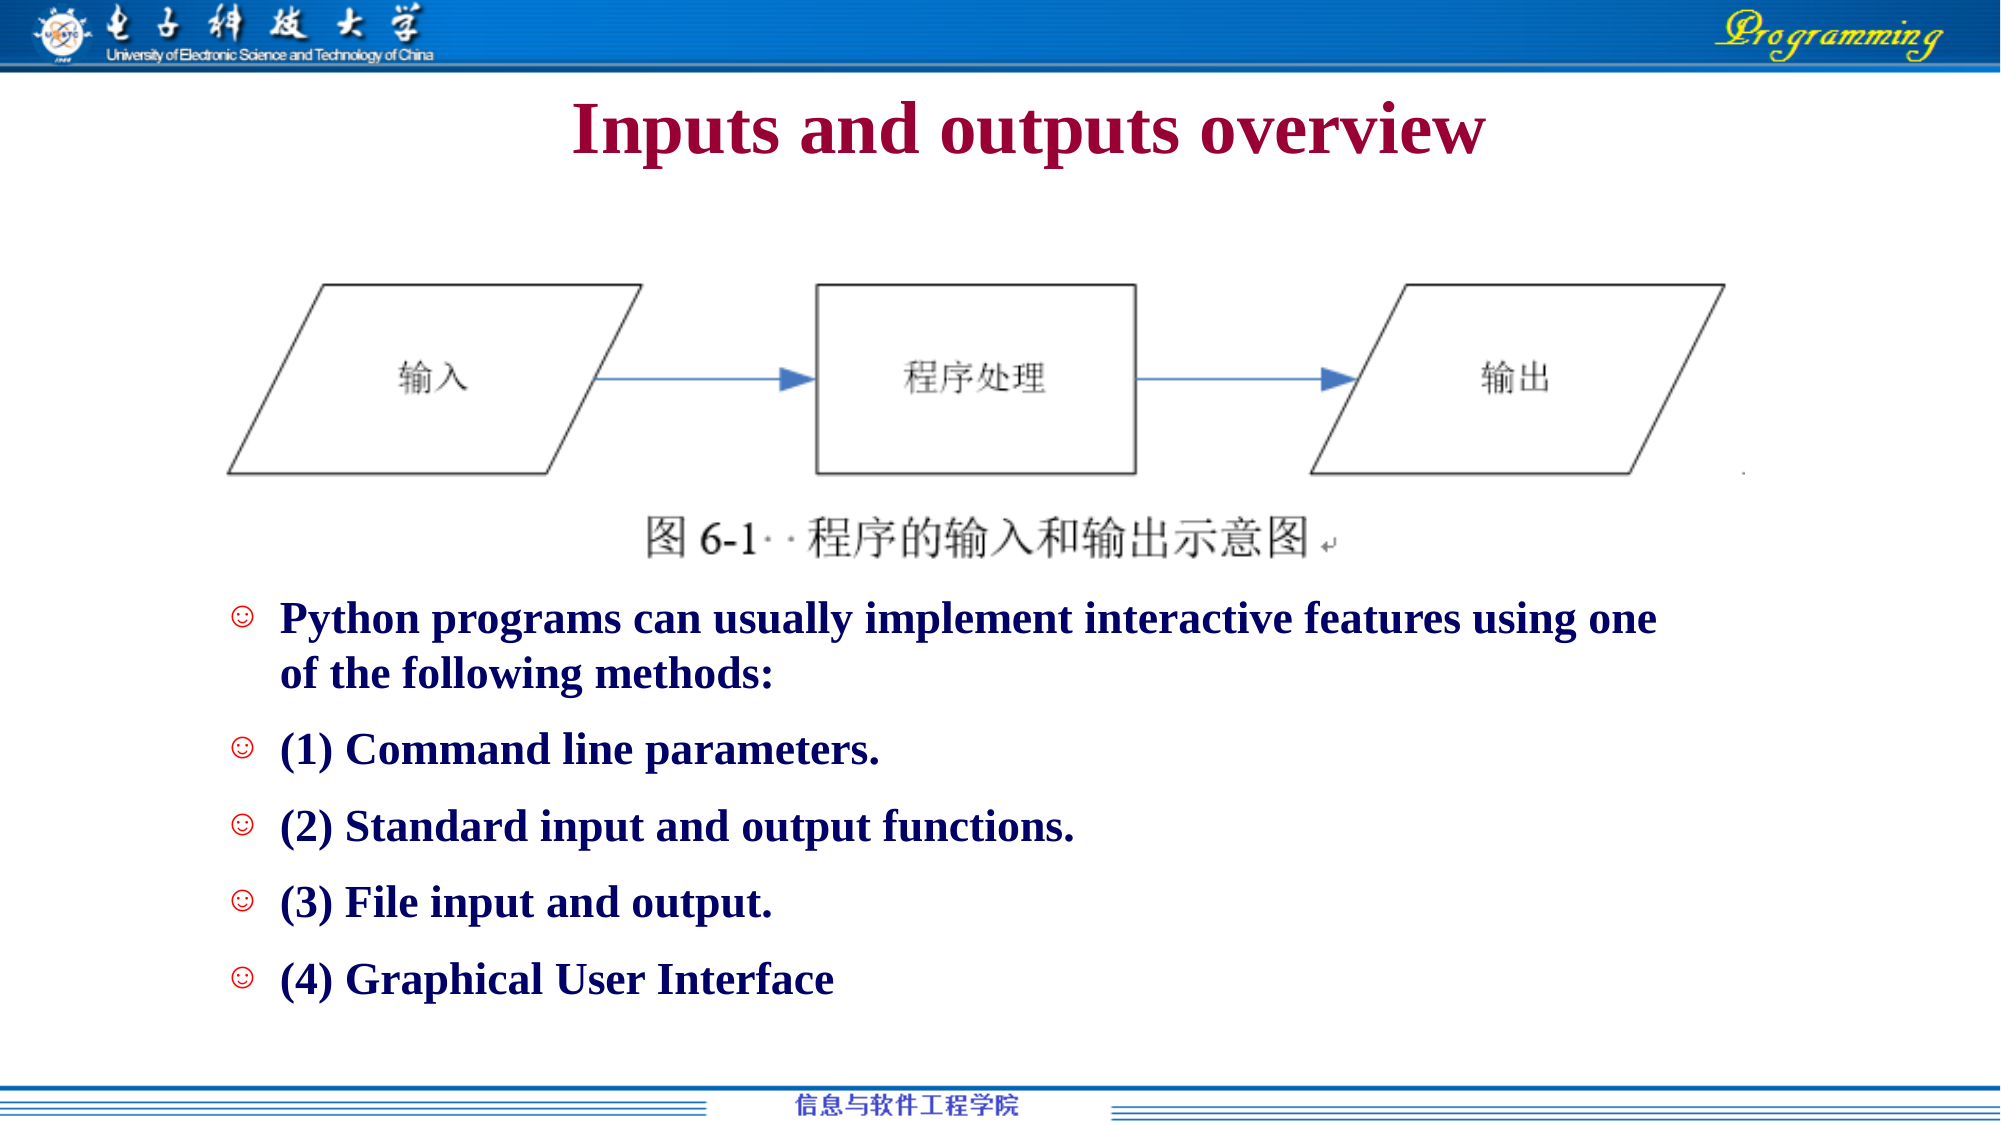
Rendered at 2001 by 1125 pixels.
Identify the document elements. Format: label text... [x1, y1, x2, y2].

title Inputs and outputs overview [232, 79, 1827, 168]
picture [0, 0, 2001, 1125]
list Python programs can usually implement interactive features using one of the following methods: (1) Command line parameters. (2) Standard input and output functions. (3) File input and output. (4) Graphical User Interface [208, 574, 1686, 1107]
